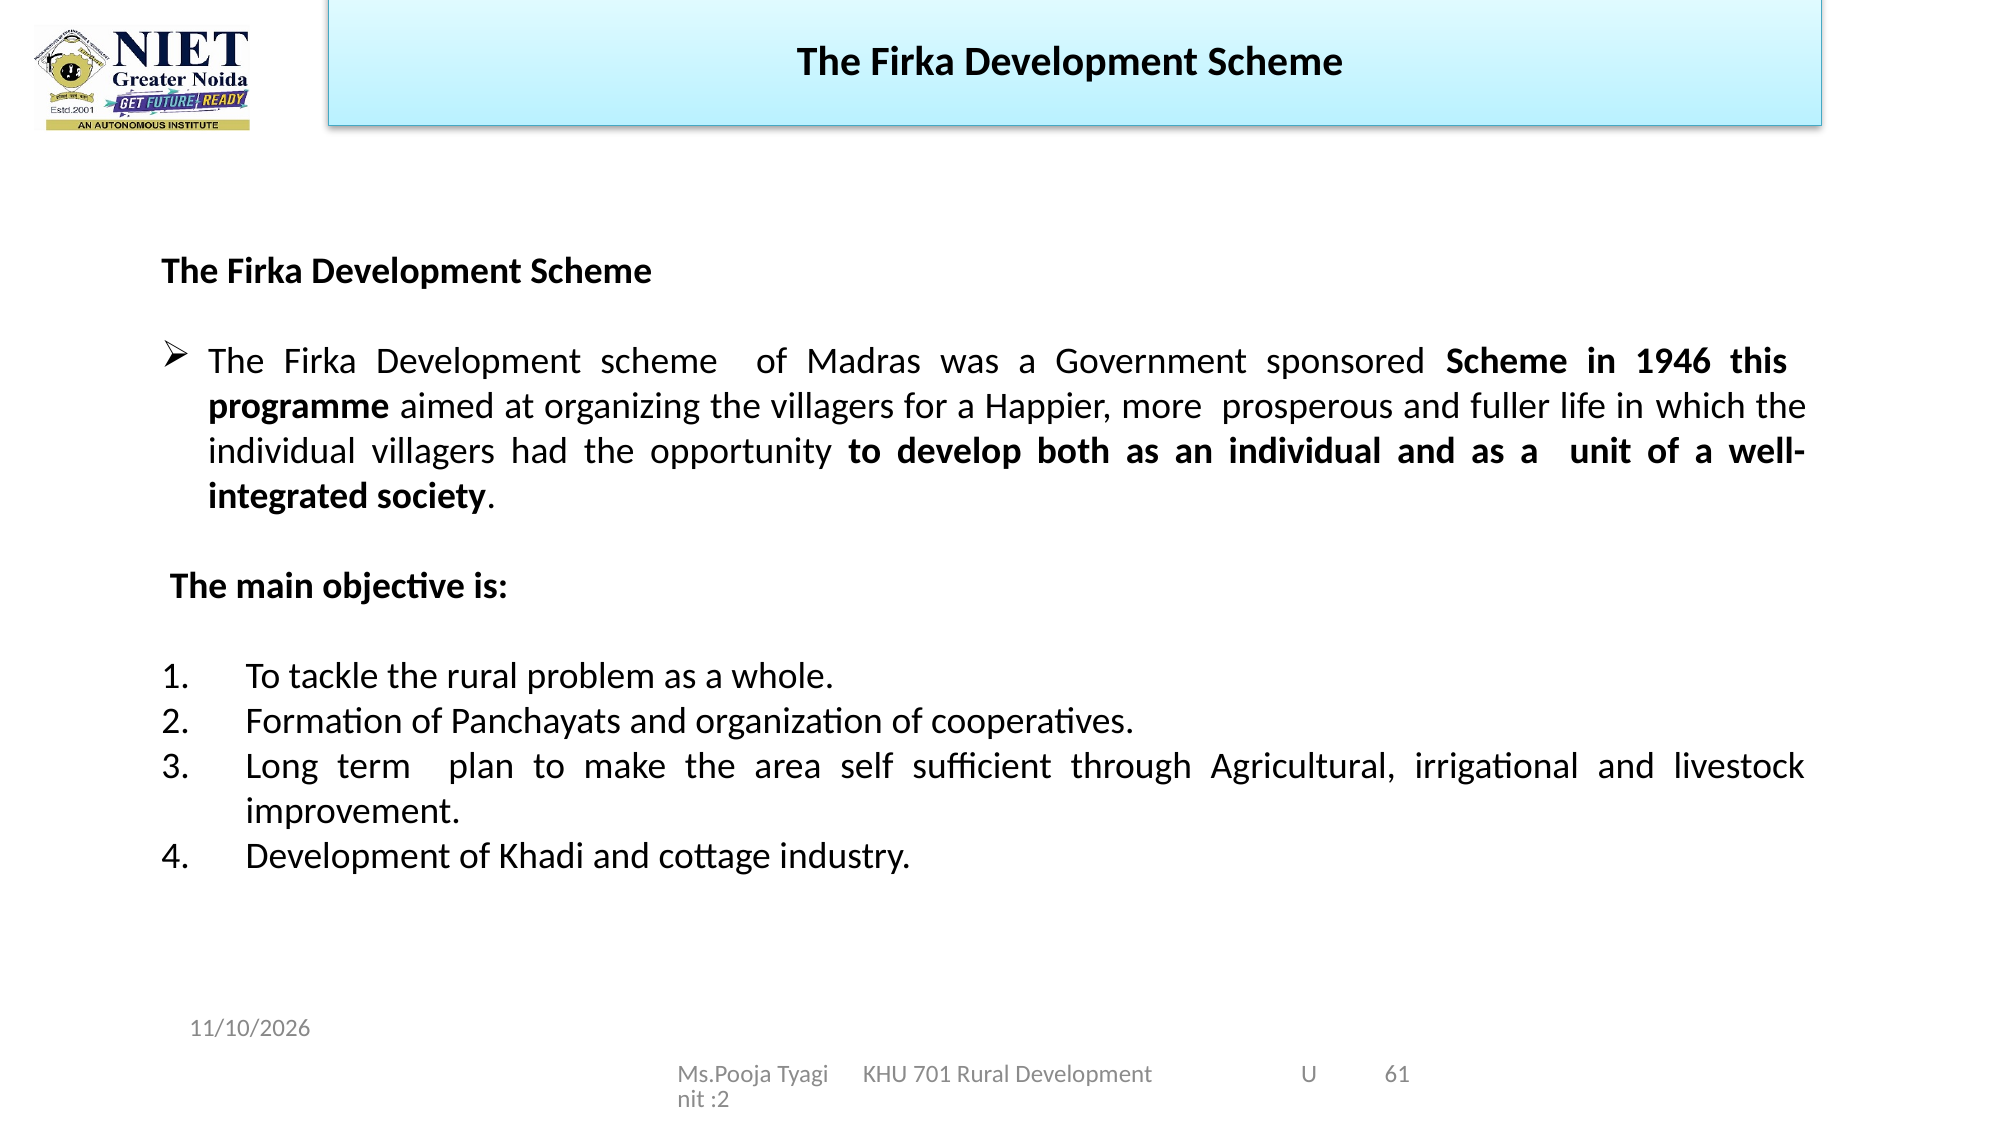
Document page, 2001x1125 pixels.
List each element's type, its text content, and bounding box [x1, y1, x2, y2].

text_box The Firka Development Scheme [328, 0, 1822, 126]
picture [0, 0, 291, 169]
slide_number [75, 950, 425, 1103]
footer Ms.Pooja Tyagi KHU 701 Rural Development Unit :2 [662, 1042, 1338, 1103]
text_box The Firka Development Scheme The Firka Development scheme of Madras was a Government sponsored Scheme in 1946 this programme aimed at organizing the villagers for a Happier, more prosperous and fuller life in which the individual villagers had the opportunity to develop both as an individual and as a unit of a well-integrated society. The main objective is: To tackle the rural problem as a whole. Formation of Panchayats and organization of cooperatives. Long term plan to make the area self sufficient through Agricultural, irrigational and livestock improvement. Development of Khadi and cottage industry. [146, 238, 1822, 929]
slide_number 61 [1338, 1042, 1425, 1103]
